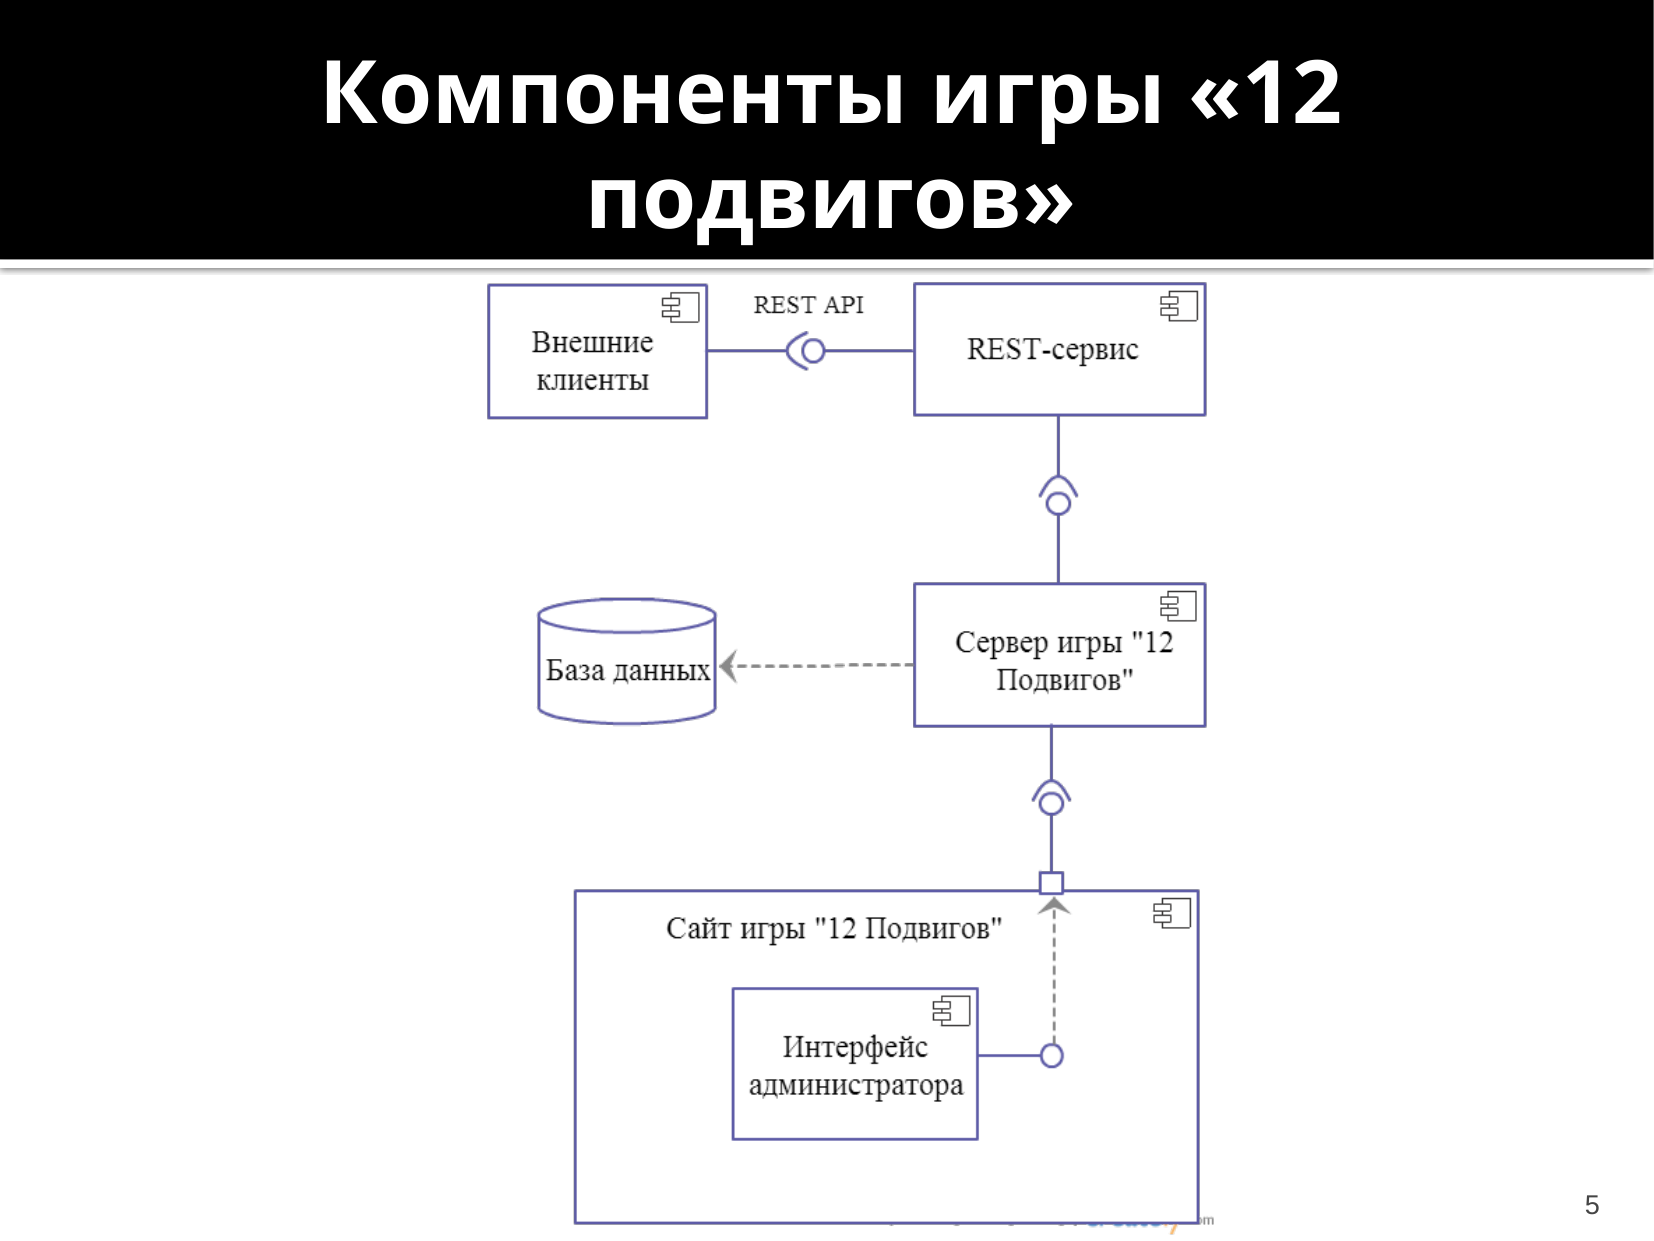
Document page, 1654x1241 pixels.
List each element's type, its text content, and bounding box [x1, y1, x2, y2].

title Компоненты игры «12 подвигов» [82, 28, 1571, 255]
slide_number 5 [1483, 1171, 1617, 1221]
picture [475, 270, 1222, 1241]
